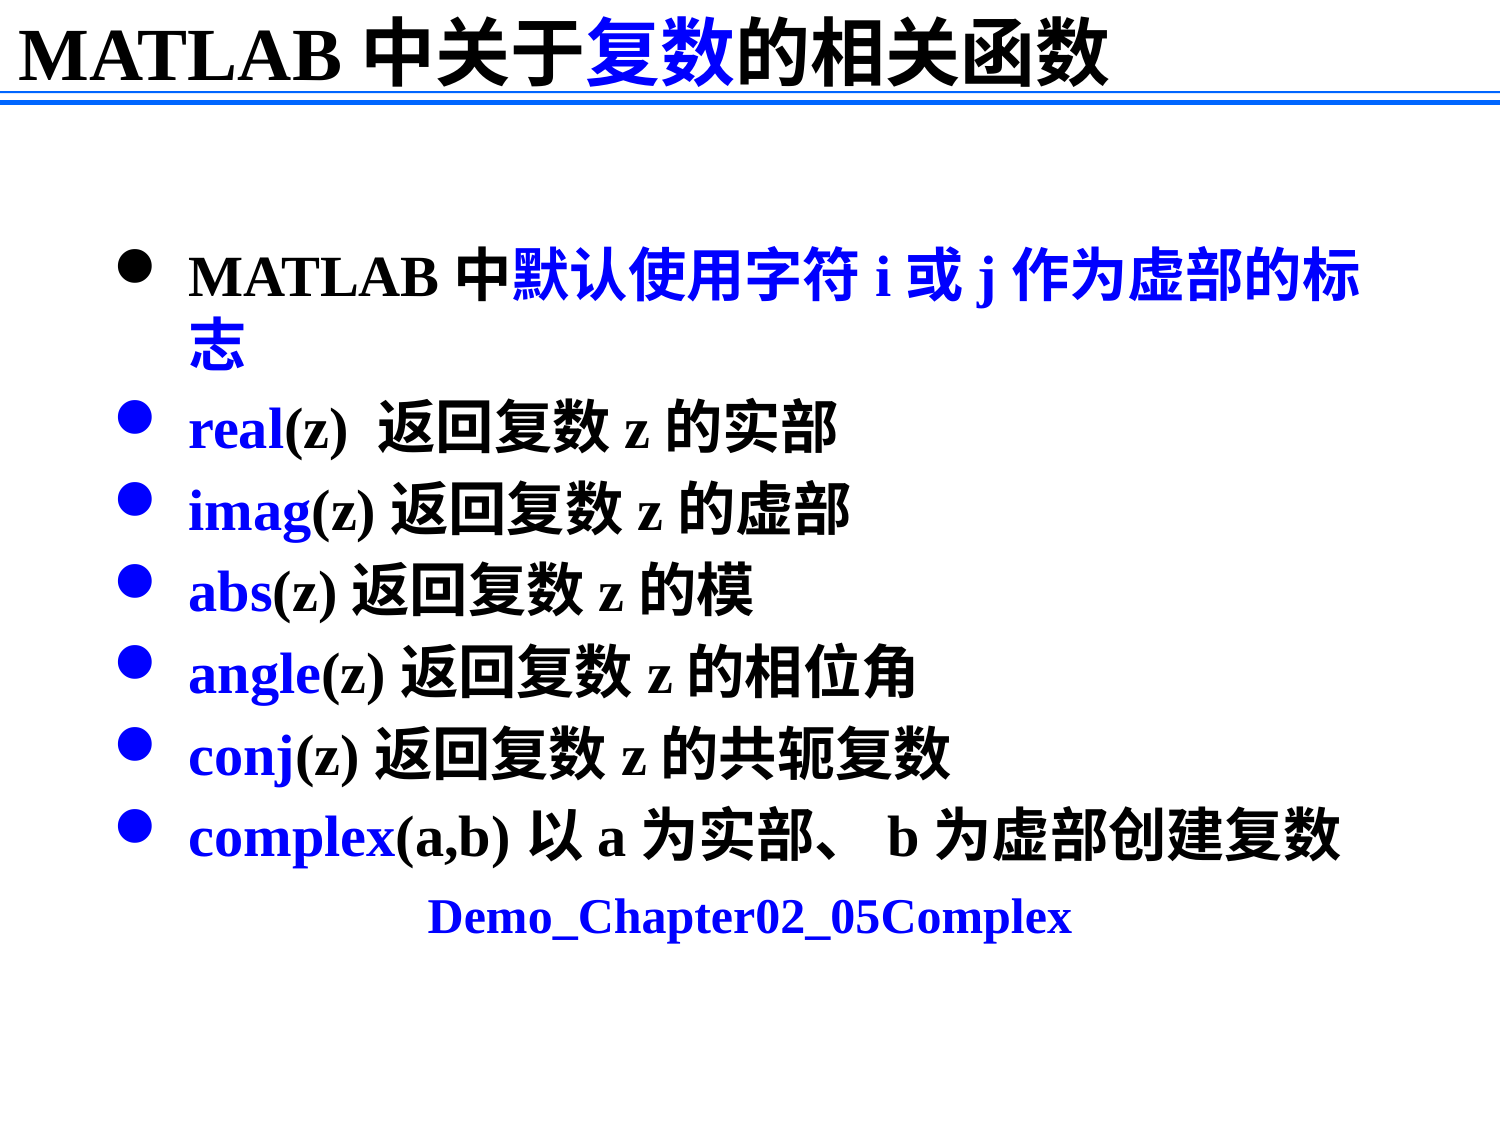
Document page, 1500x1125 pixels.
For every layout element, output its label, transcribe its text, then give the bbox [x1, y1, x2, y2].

text_box MATLAB中关于复数的相关函数 [0, 5, 1500, 91]
text_box MATLAB中默认使用字符i或j作为虚部的标志 real(z) 返回复数z的实部 imag(z)返回复数z的虚部 abs(z)返回复数z的模 angle(z)返回复数z的相位角 conj(z)返回复数z的共轭复数 complex(a,b)以a为实部、b为虚部创建复数 [113, 238, 1387, 869]
text_box Demo_Chapter02_05Complex [0, 883, 1500, 944]
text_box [0, 91, 1500, 103]
